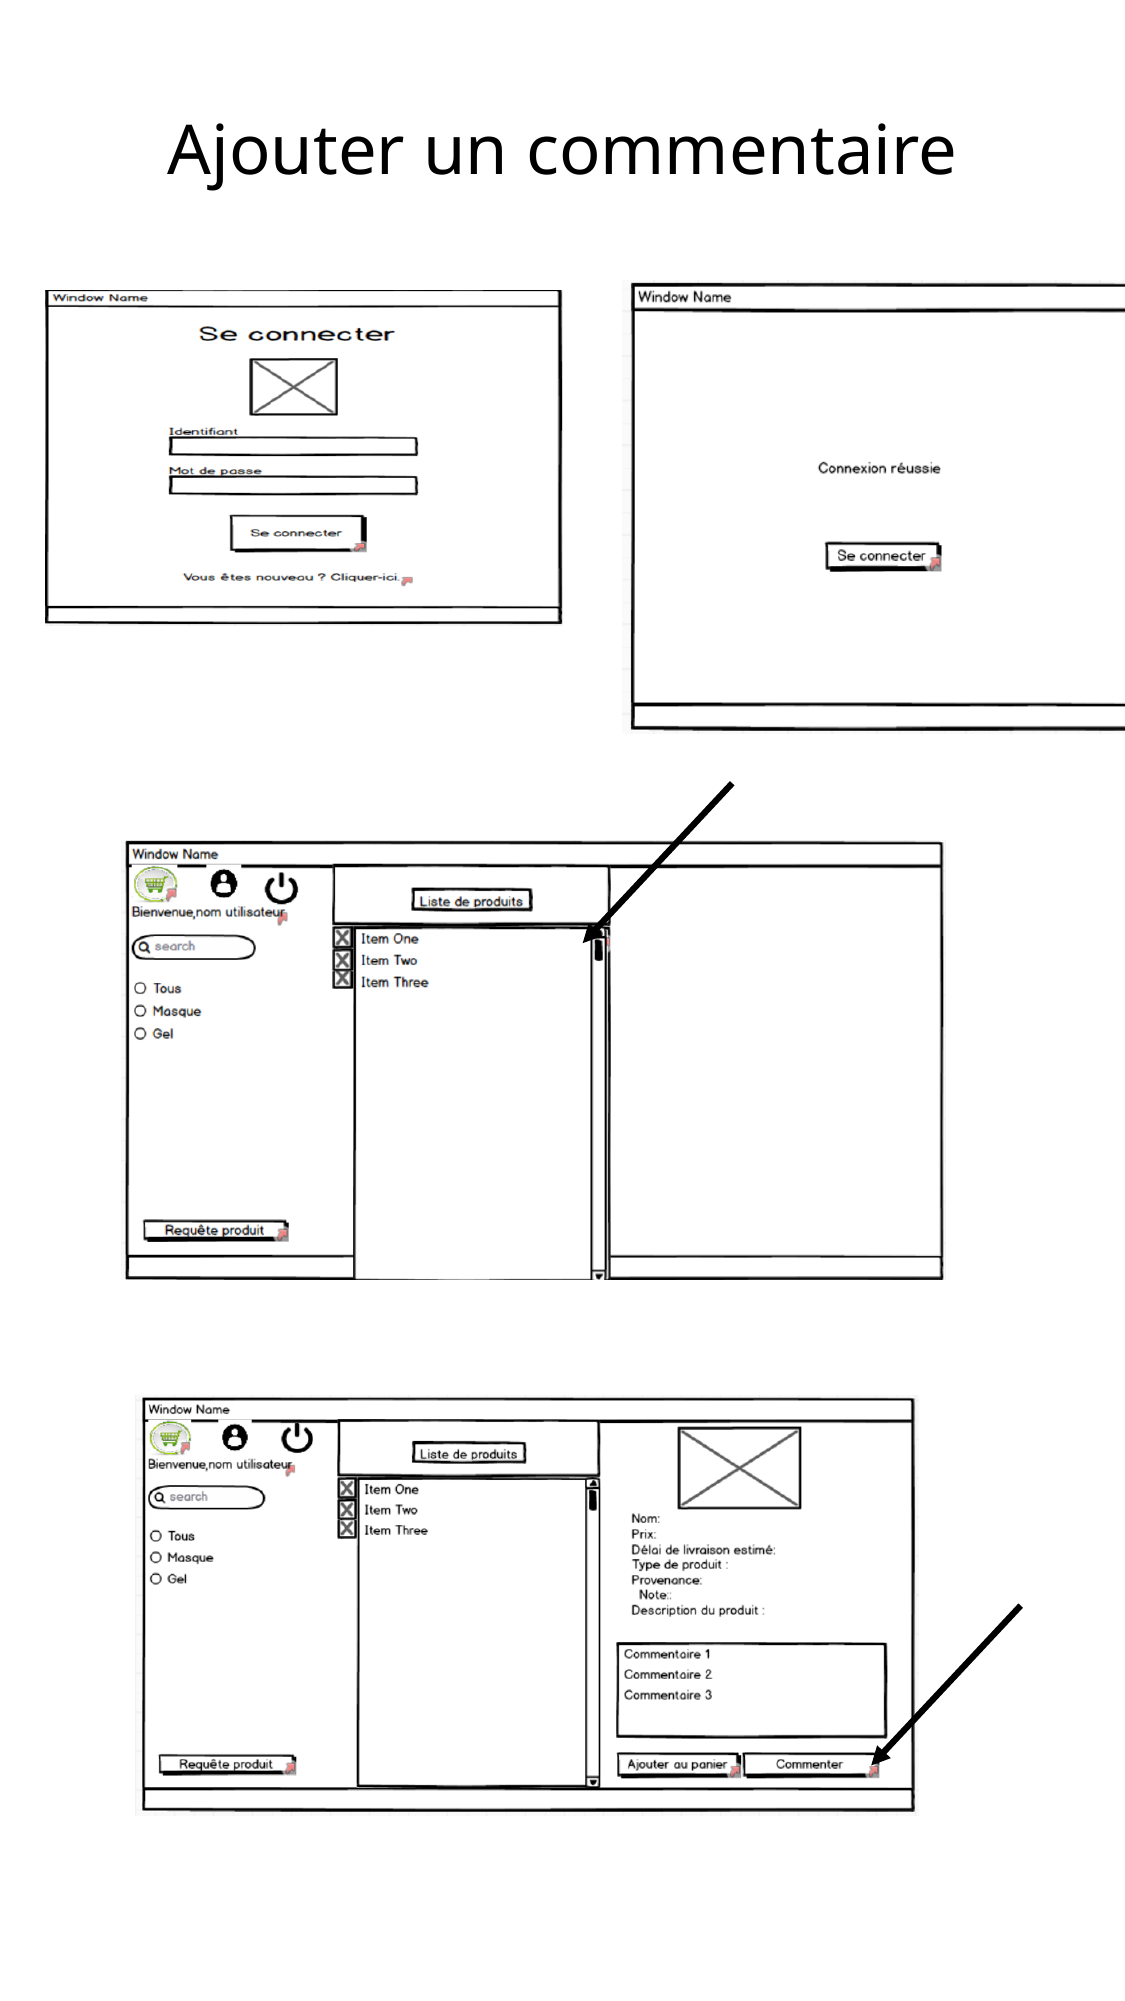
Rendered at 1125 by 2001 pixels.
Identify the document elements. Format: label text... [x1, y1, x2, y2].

picture [135, 1395, 919, 1816]
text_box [582, 783, 733, 944]
title Ajouter un commentaire [77, 106, 1048, 281]
picture [44, 290, 563, 626]
picture [121, 840, 946, 1280]
picture [622, 280, 1125, 734]
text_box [871, 1605, 1021, 1766]
